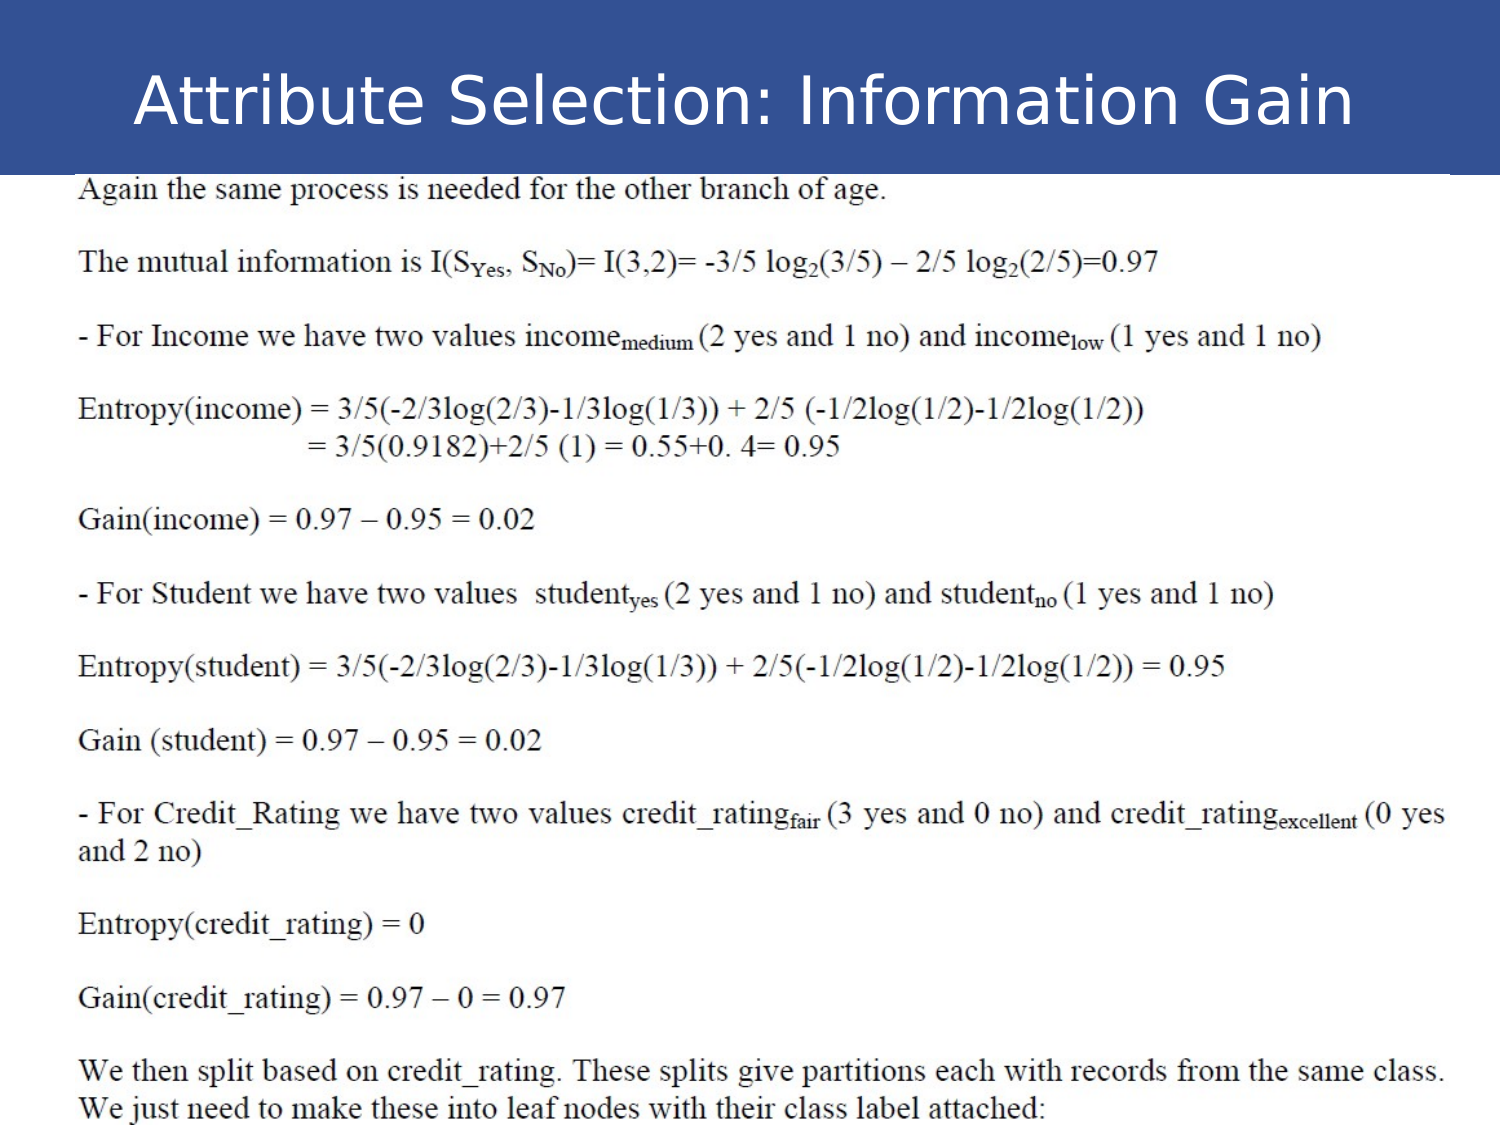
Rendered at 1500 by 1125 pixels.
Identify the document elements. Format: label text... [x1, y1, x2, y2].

title Attribute Selection: Information Gain [131, 56, 1363, 246]
text_box [75, 174, 1450, 1125]
